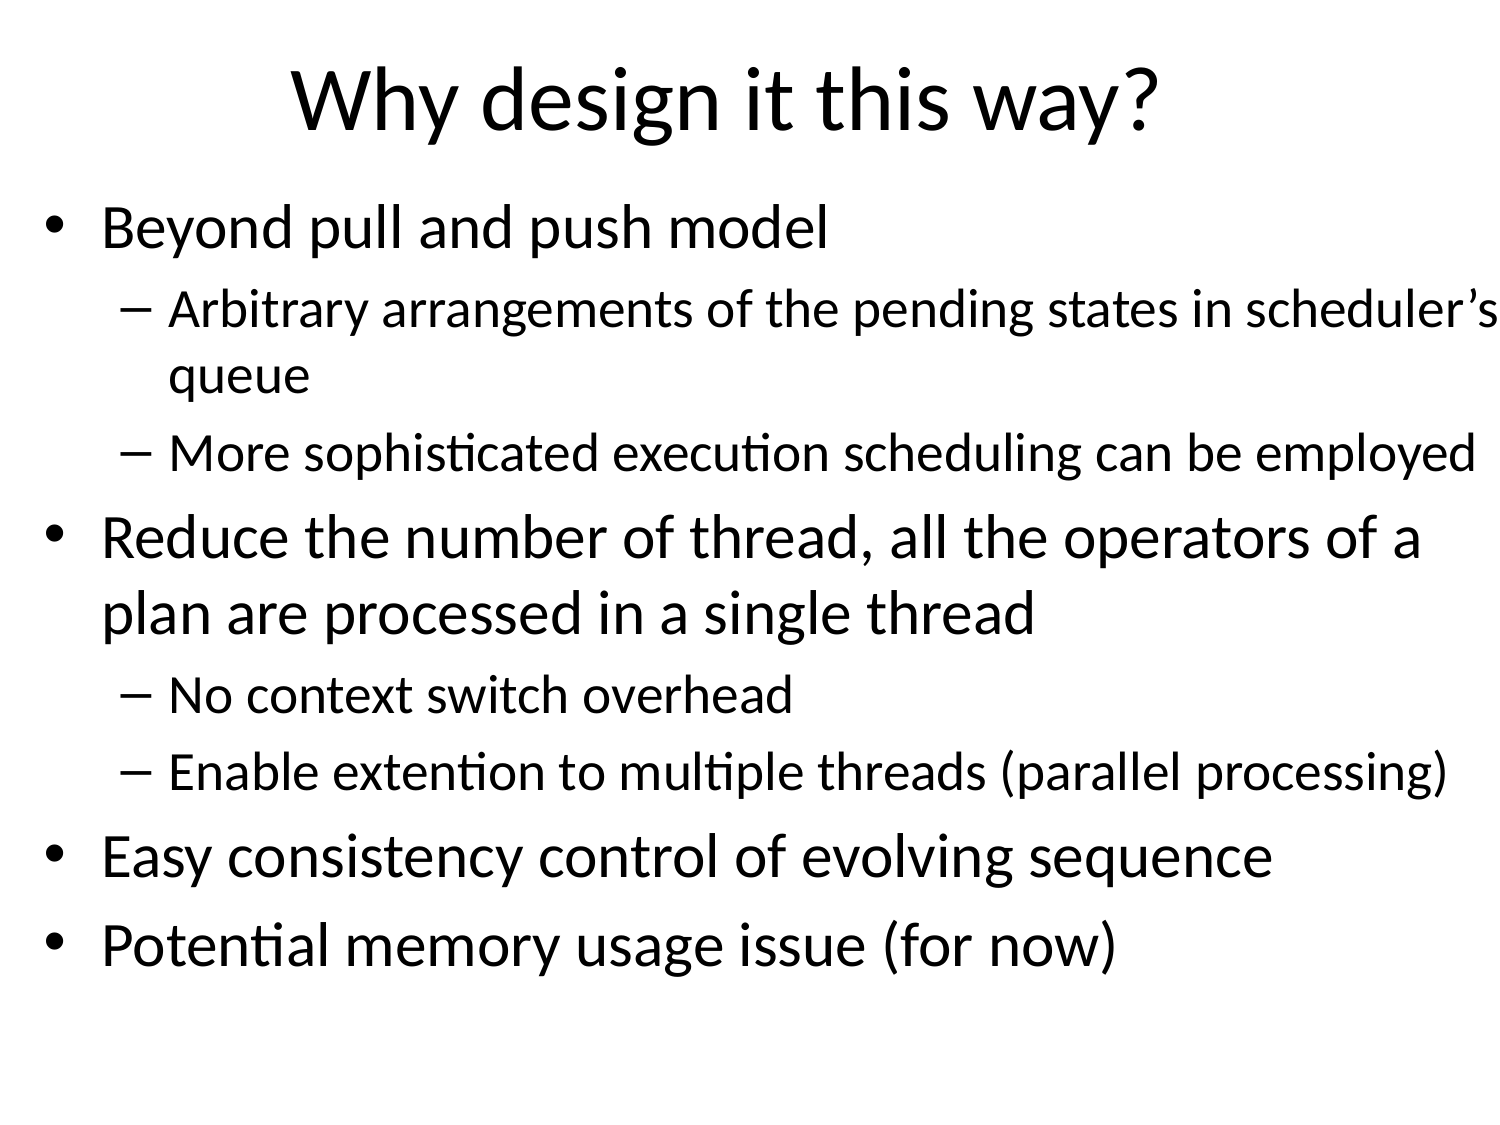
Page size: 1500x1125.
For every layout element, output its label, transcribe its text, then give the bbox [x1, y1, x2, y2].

title Why design it this way? [65, 0, 1416, 177]
list Beyond pull and push model Arbitrary arrangements of the pending states in scheduler’s queue More sophisticated execution scheduling can be employed Reduce the number of thread, all the operators of a plan are processed in a single thread No context switch overhead Enable extention to multiple threads (parallel processing) Easy consistency control of evolving sequence Potential memory usage issue (for now) [28, 177, 1500, 1041]
